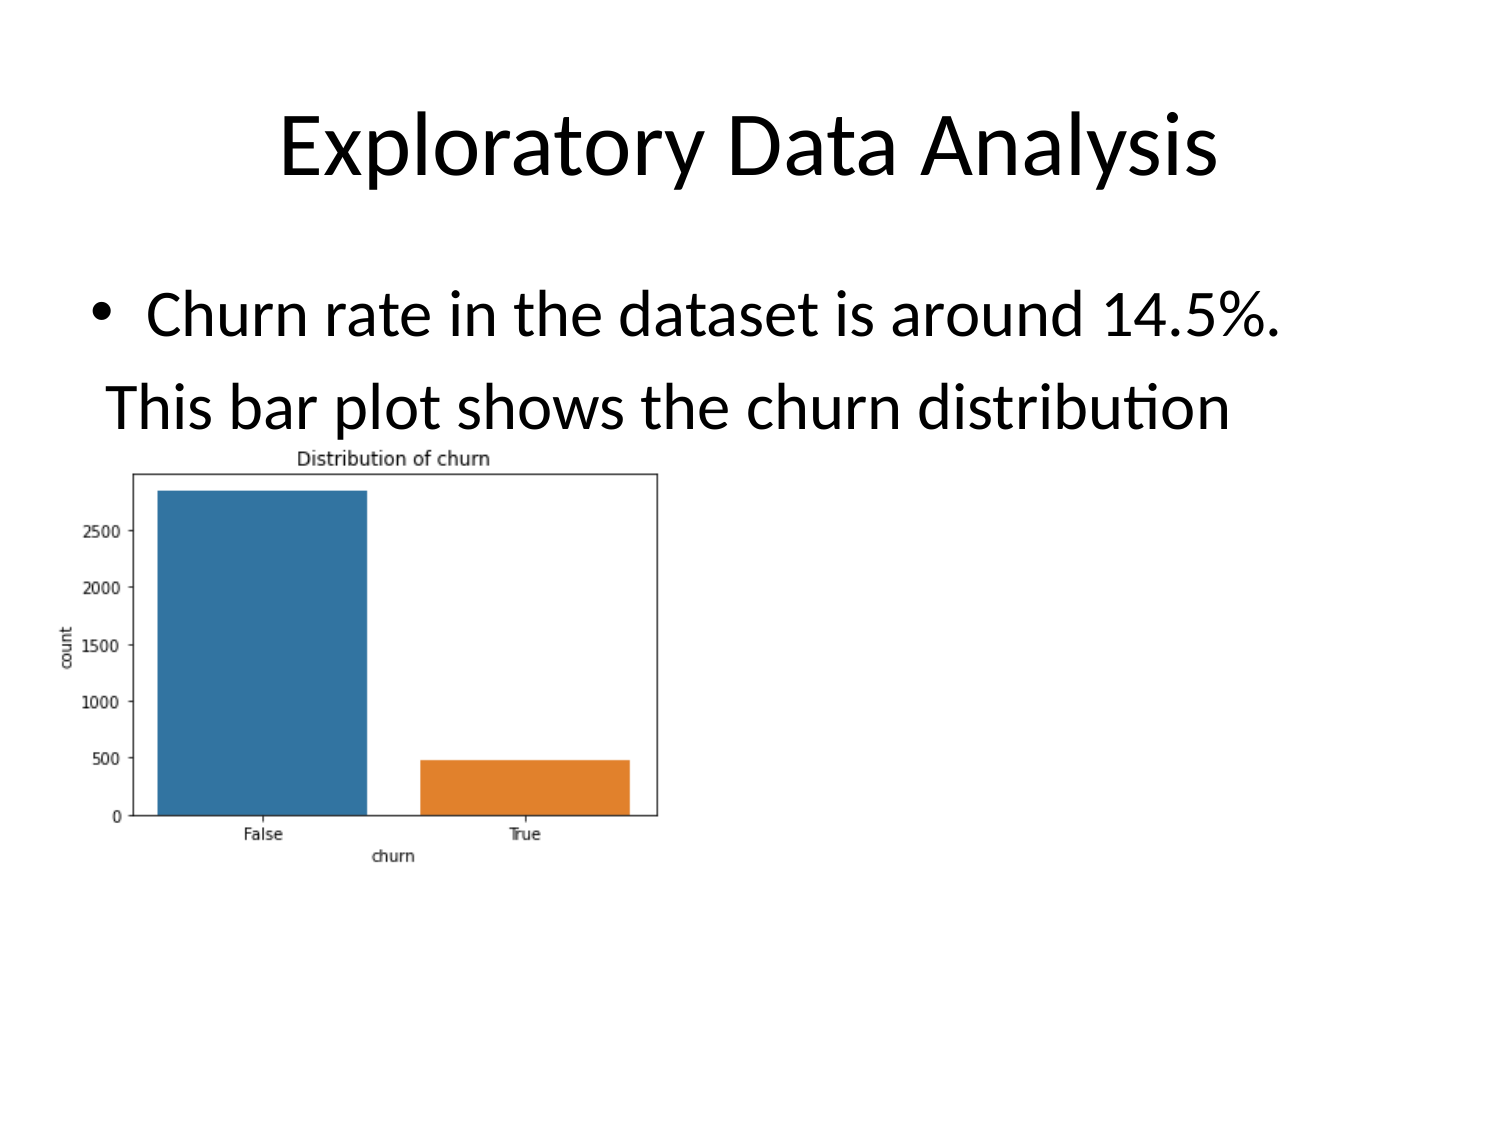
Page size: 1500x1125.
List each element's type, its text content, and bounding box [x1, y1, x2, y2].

list Churn rate in the dataset is around 14.5%. This bar plot shows the churn distribution [75, 262, 1425, 1005]
picture [52, 444, 663, 870]
title Exploratory Data Analysis [75, 45, 1425, 233]
